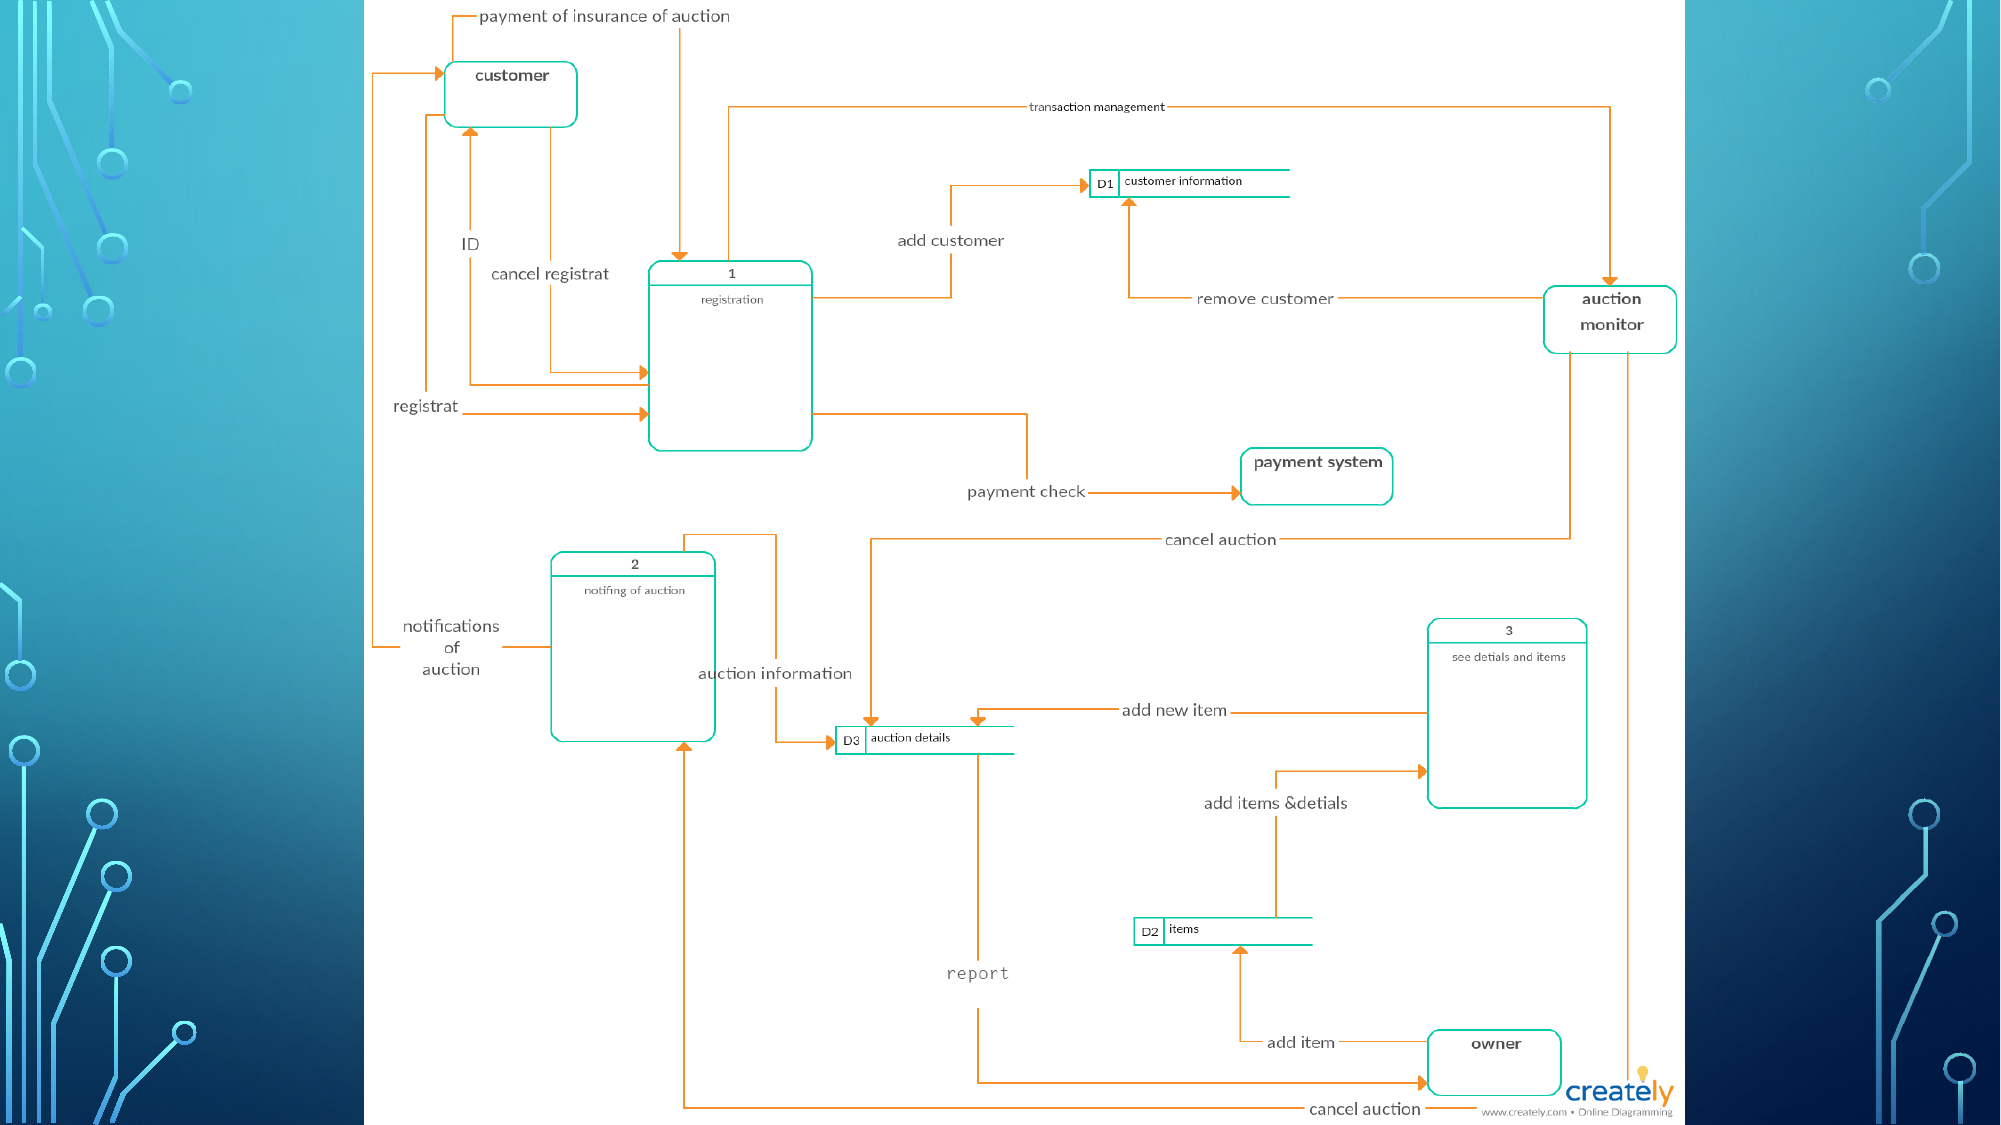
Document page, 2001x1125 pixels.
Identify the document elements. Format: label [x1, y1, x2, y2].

picture [363, 0, 1685, 1125]
